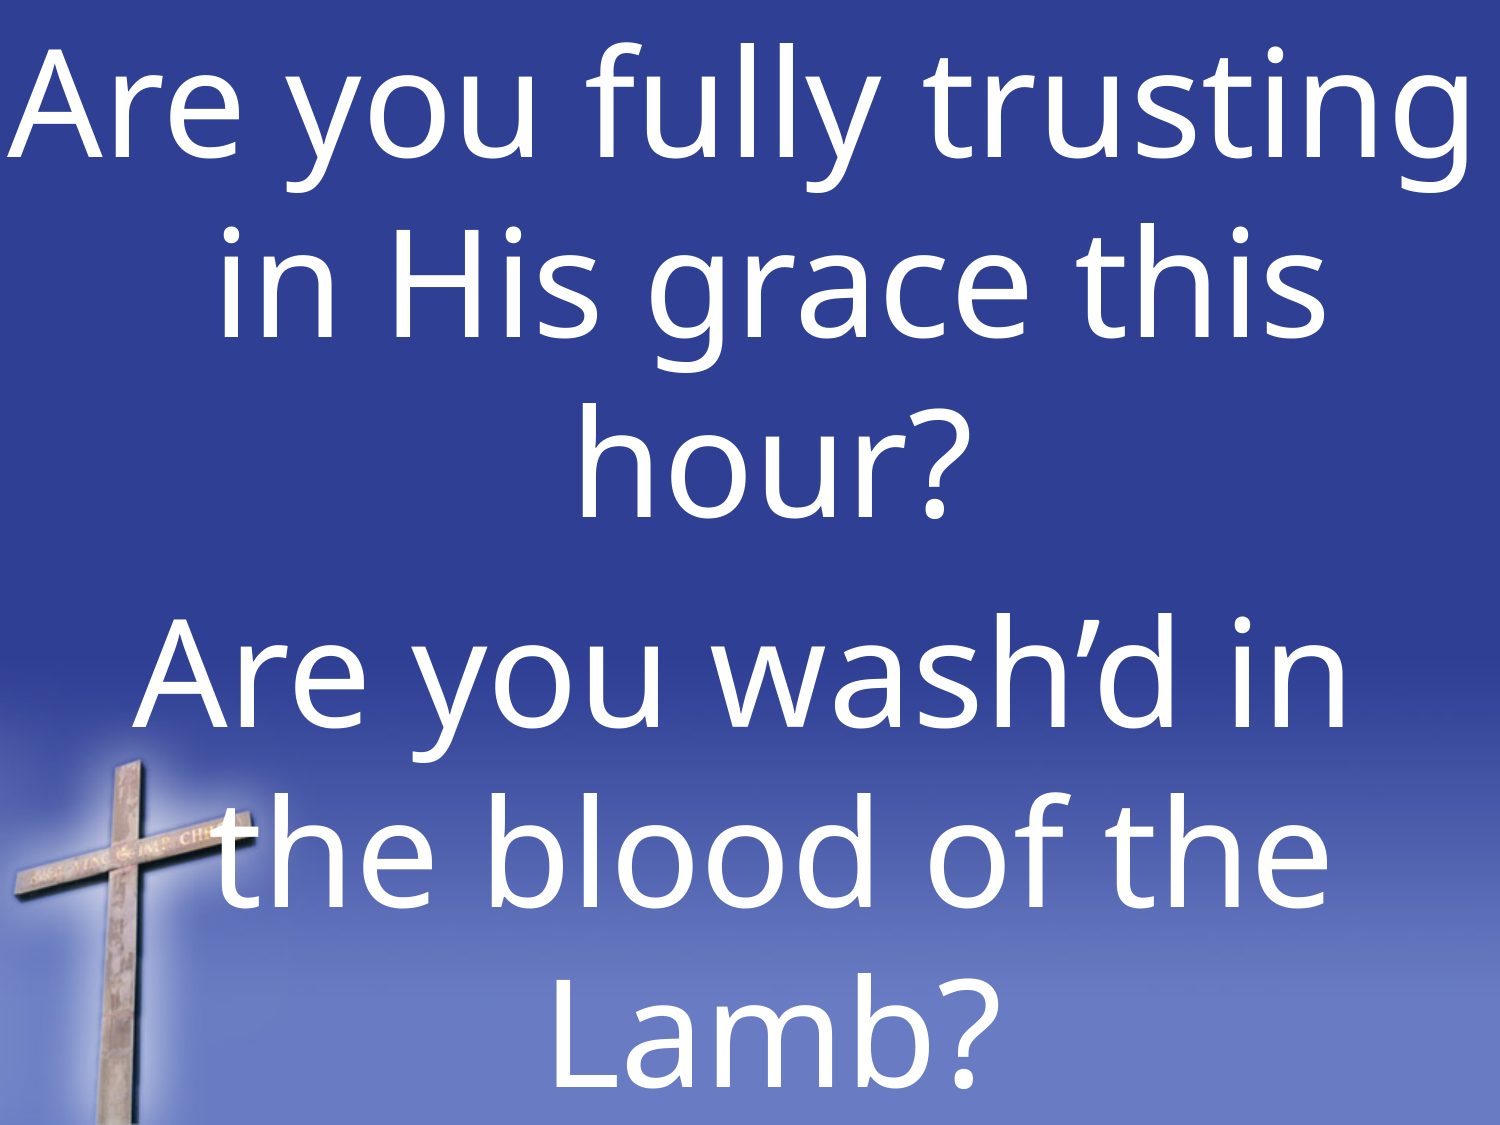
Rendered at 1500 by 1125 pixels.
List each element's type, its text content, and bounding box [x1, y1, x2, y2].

list Are you fully trusting in His grace this hour? Are you wash’d in the blood of the Lamb? [0, 0, 1500, 1125]
